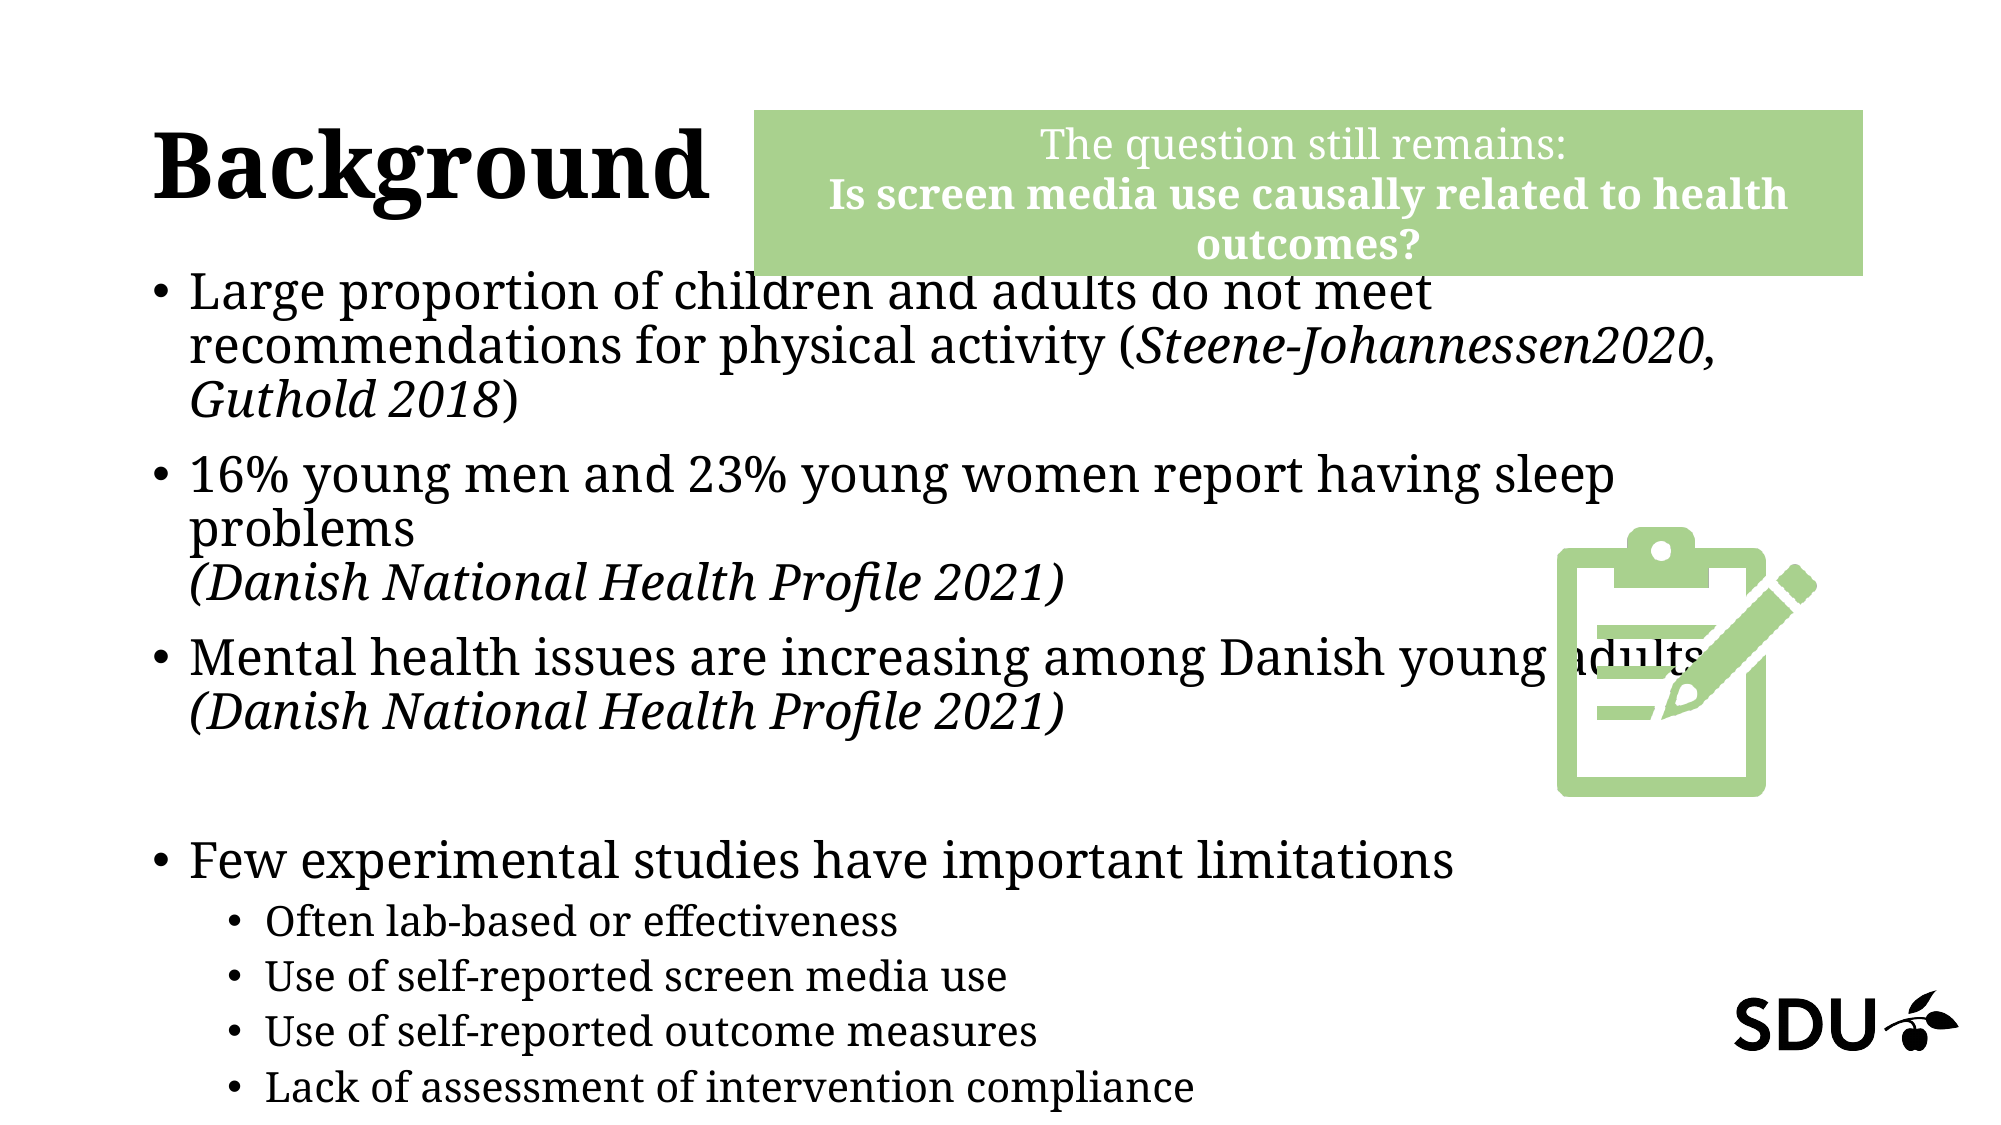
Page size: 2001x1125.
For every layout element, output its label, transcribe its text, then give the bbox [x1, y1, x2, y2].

title Background [137, 59, 1863, 258]
picture [1509, 500, 1833, 824]
list Large proportion of children and adults do not meet recommendations for physical activity (Steene-Johannessen2020, Guthold 2018) 16% young men and 23% young women report having sleep problems (Danish National Health Profile 2021) Mental health issues are increasing among Danish young adults (Danish National Health Profile 2021) Few experimental studies have important limitations Often lab-based or effectiveness Use of self-reported screen media use Use of self-reported outcome measures Lack of assessment of intervention compliance [137, 258, 1863, 1066]
picture [1734, 990, 1959, 1051]
text_box The question still remains: Is screen media use causally related to health outcomes? [754, 110, 1863, 276]
